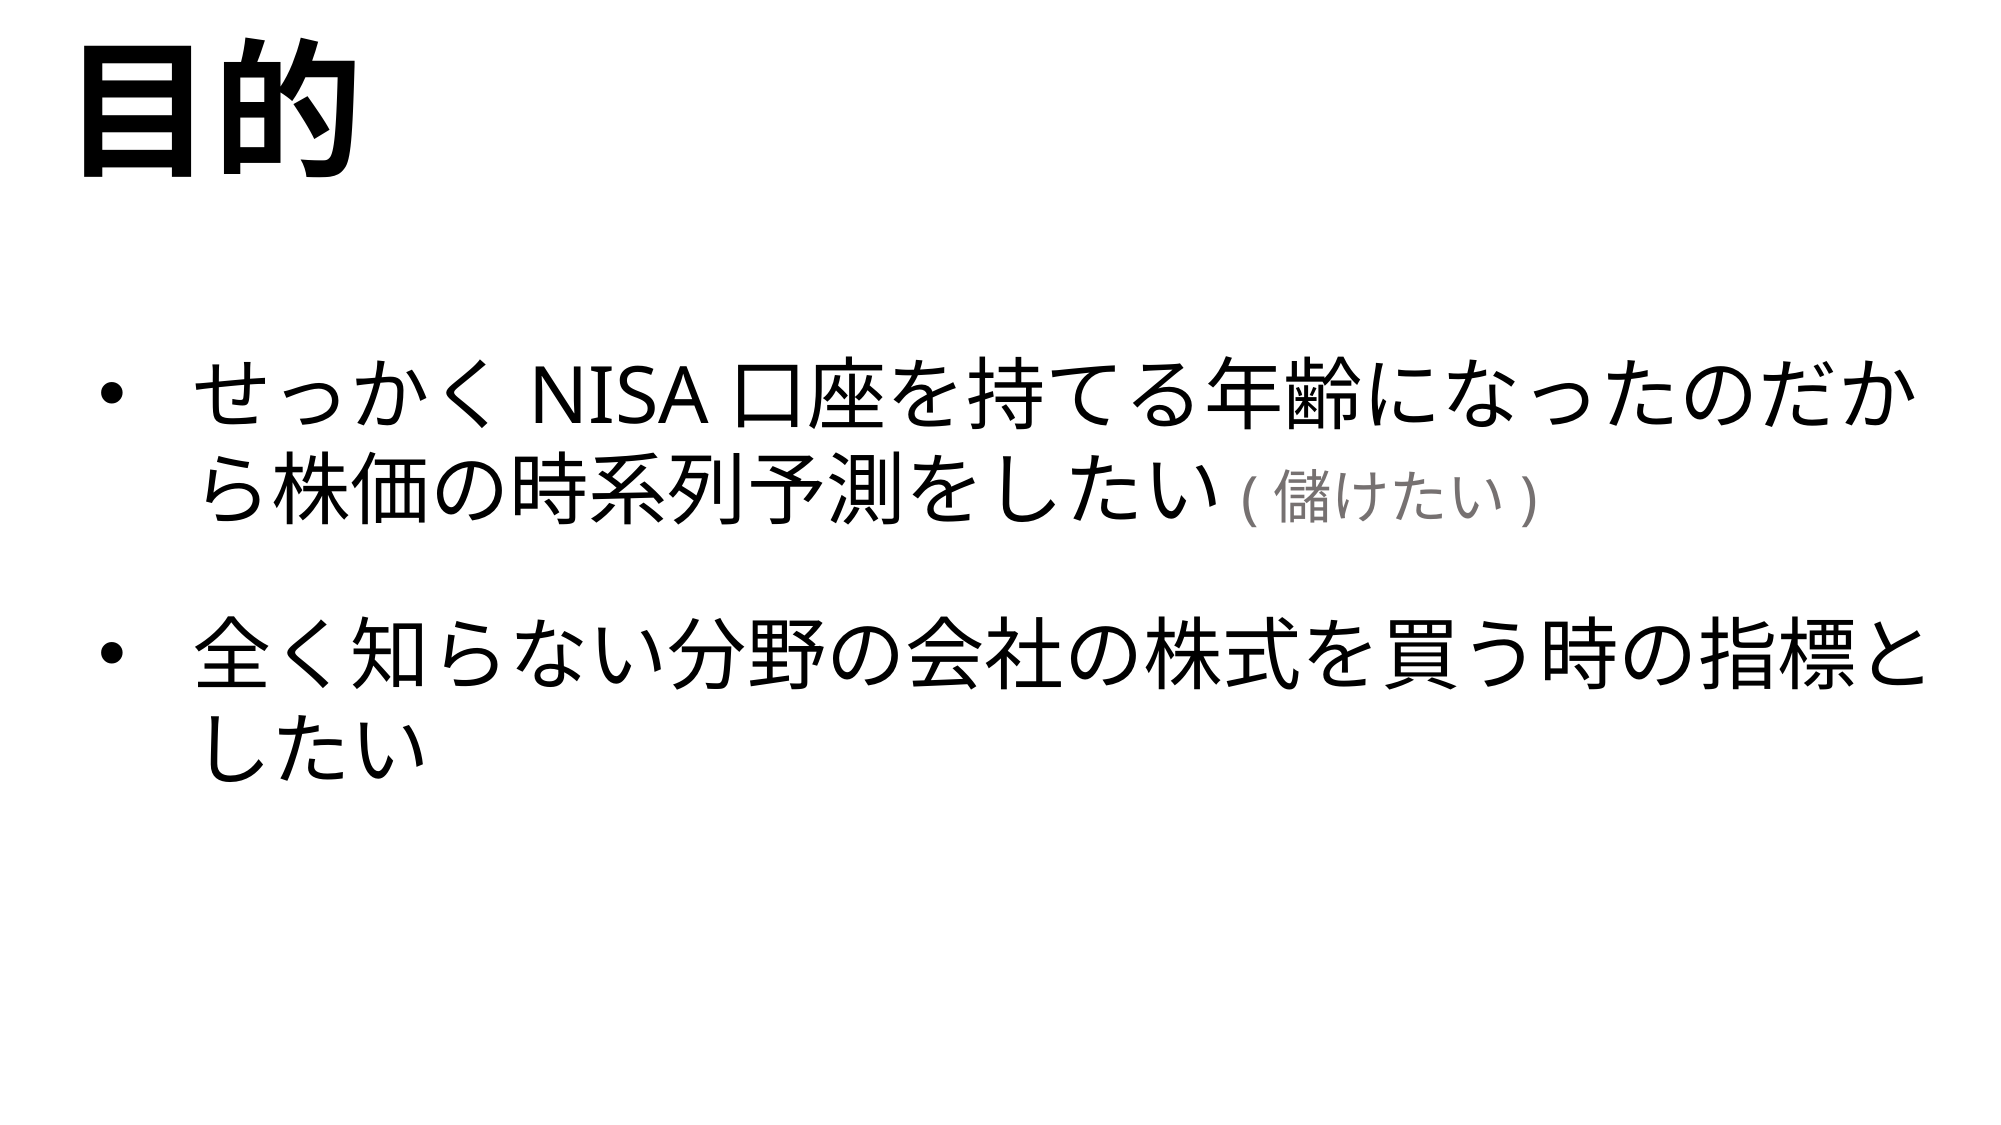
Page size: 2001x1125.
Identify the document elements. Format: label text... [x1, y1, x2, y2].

text_box せっかくNISA口座を持てる年齢になったのだから株価の時系列予測をしたい(儲けたい) 全く知らない分野の会社の株式を買う時の指標としたい [83, 336, 1971, 892]
text_box 目的 [48, 7, 464, 203]
